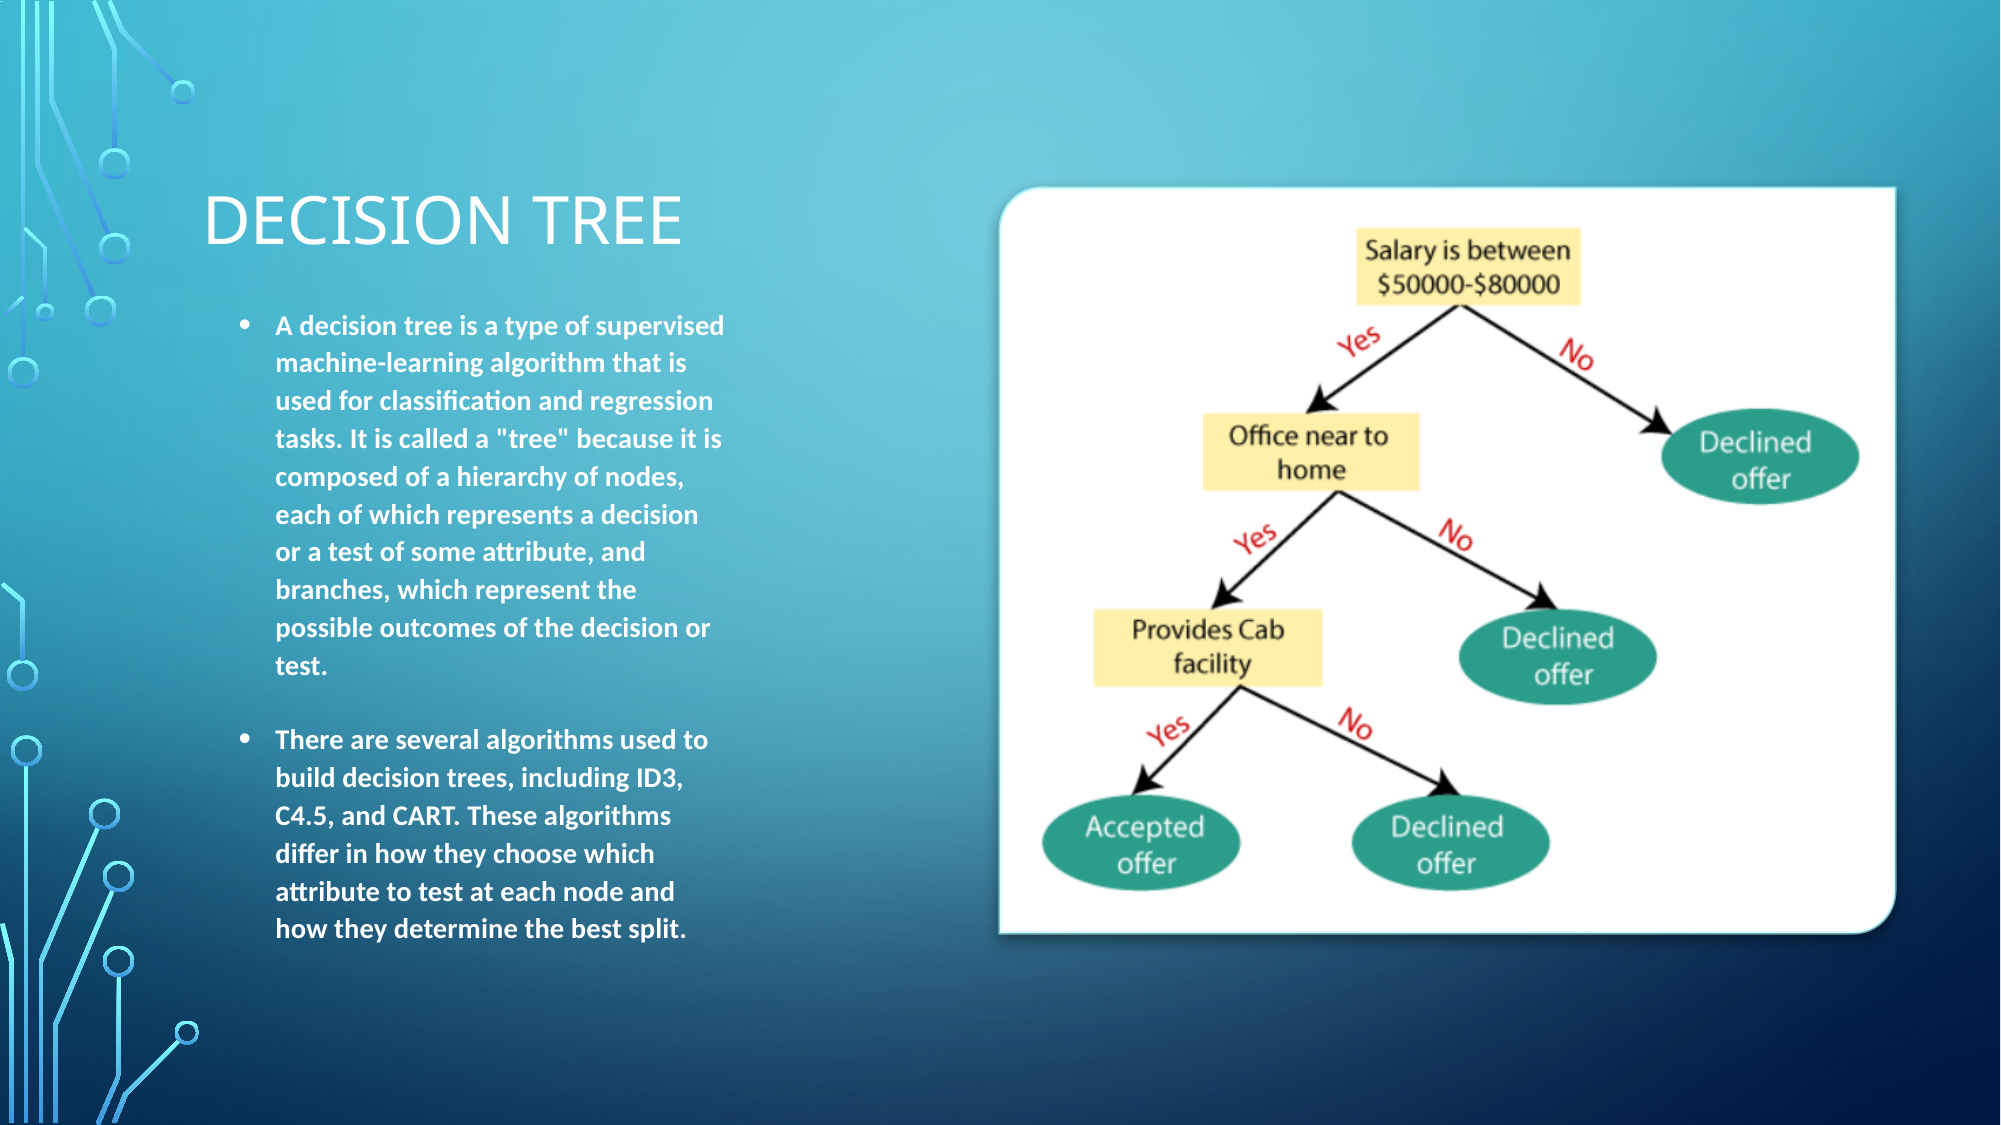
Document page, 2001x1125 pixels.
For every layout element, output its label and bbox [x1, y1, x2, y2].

text_box [0, 0, 201, 1125]
picture [201, 0, 2000, 1125]
